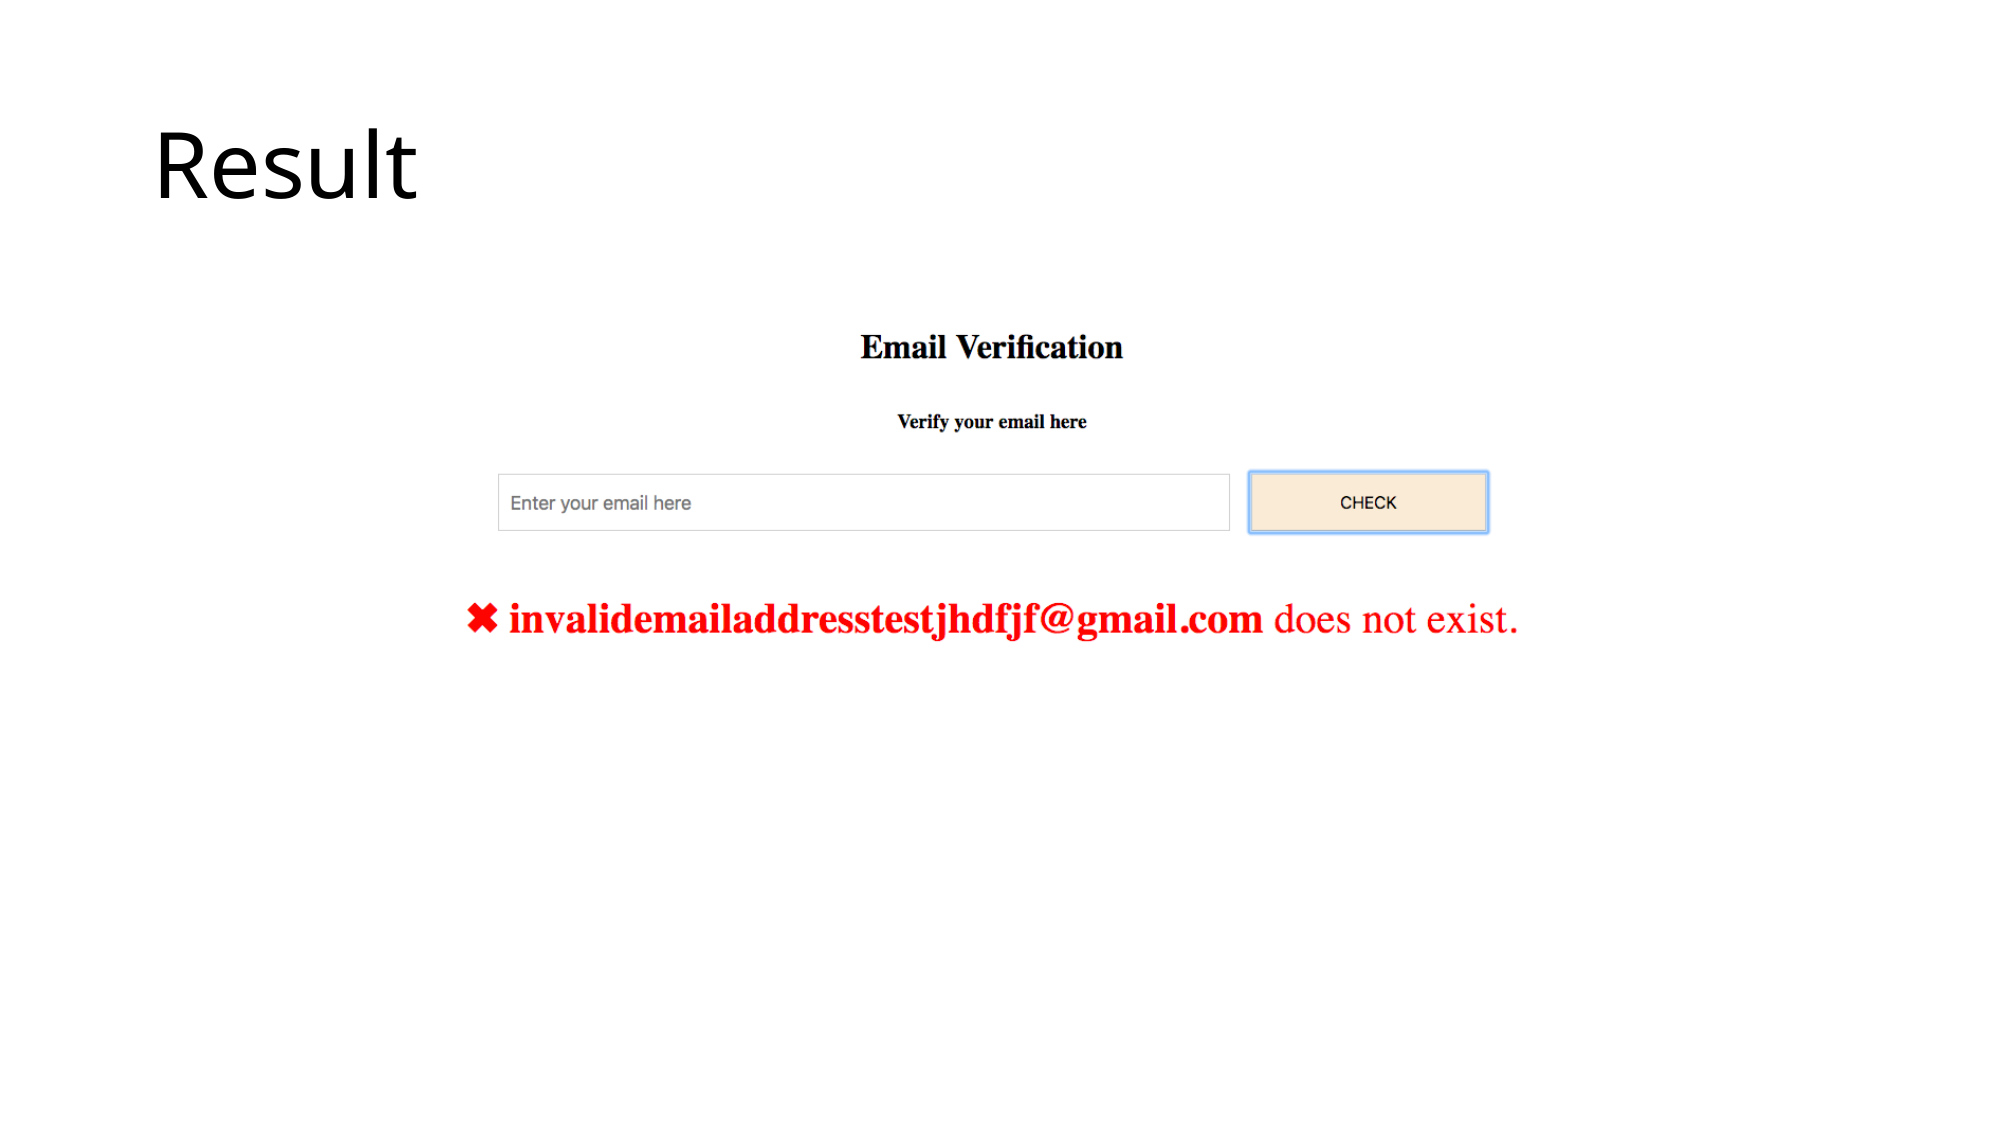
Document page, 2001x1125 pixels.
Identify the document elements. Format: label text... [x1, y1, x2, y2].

title Result [137, 59, 1863, 278]
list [424, 299, 1576, 1014]
